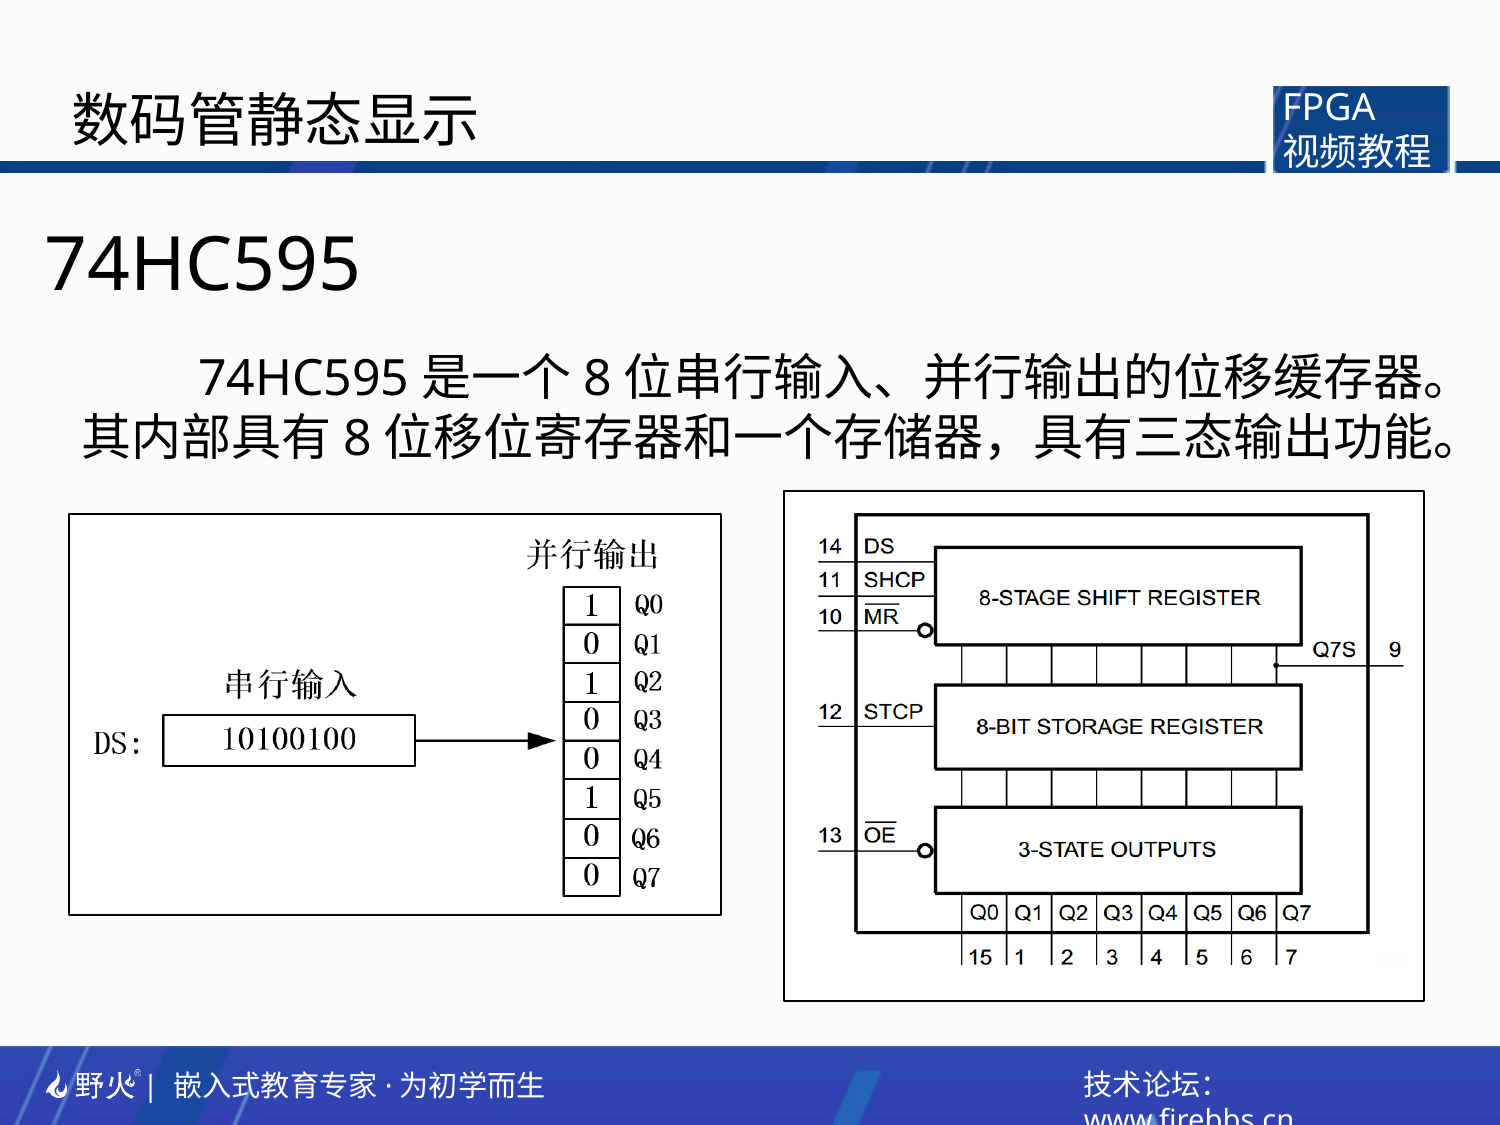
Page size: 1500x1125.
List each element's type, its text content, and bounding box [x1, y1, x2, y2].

picture [1209, 1116, 1218, 1125]
picture [1227, 1116, 1236, 1125]
picture [0, 1046, 1500, 1125]
text_box 74HC595 [29, 208, 1093, 313]
picture [1126, 1115, 1132, 1125]
picture [0, 161, 1267, 173]
text_box 74HC595是一个8位串行输入、并行输出的位移缓存器。其内部具有8位移位寄存器和一个存储器，具有三态输出功能。 [66, 338, 1465, 473]
picture [1092, 1117, 1097, 1125]
picture [1460, 161, 1500, 173]
picture [784, 491, 1424, 1000]
text_box 数码管静态显示 [57, 75, 495, 161]
picture [1115, 1117, 1120, 1125]
text_box FPGA 视频教程 [1267, 75, 1460, 181]
picture [1138, 1117, 1143, 1125]
picture [1281, 1116, 1289, 1125]
picture [1103, 1115, 1109, 1125]
picture [70, 514, 721, 915]
picture [1192, 1116, 1200, 1121]
